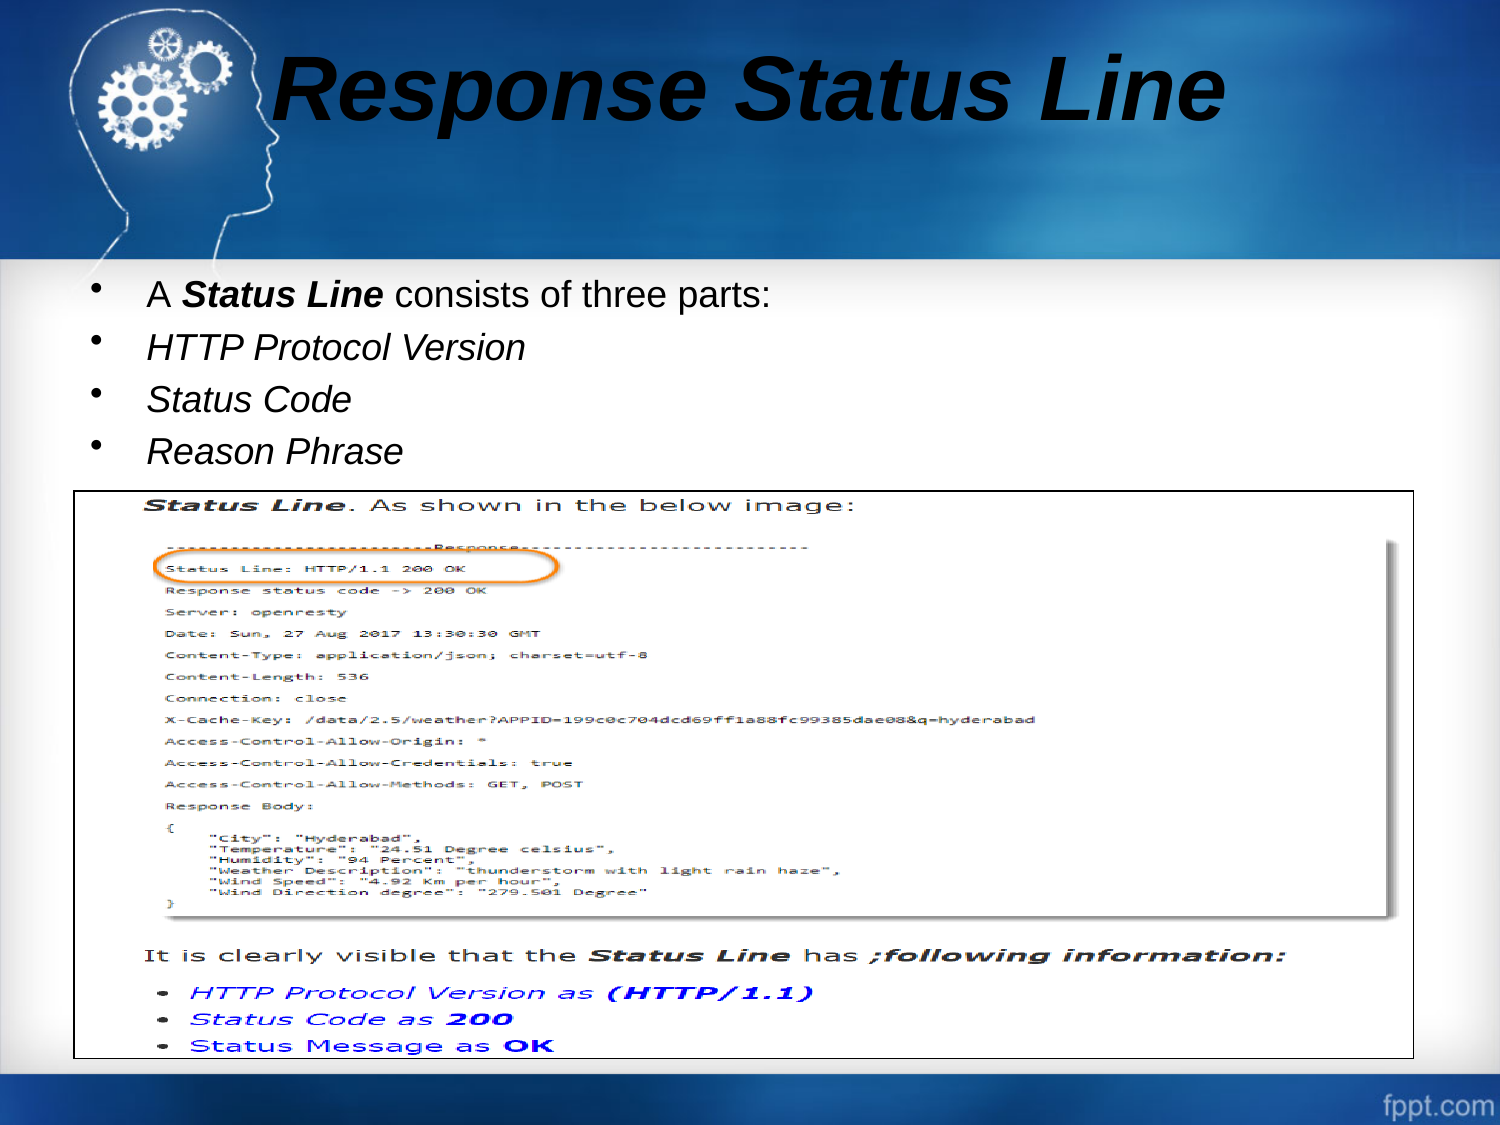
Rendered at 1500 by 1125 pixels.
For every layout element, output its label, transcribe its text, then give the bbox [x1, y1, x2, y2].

picture [0, 0, 1500, 1125]
list A Status Line consists of three parts: HTTP Protocol Version Status Code Reason Phrase [75, 262, 1425, 1005]
title Response Status Line [75, 45, 1425, 233]
